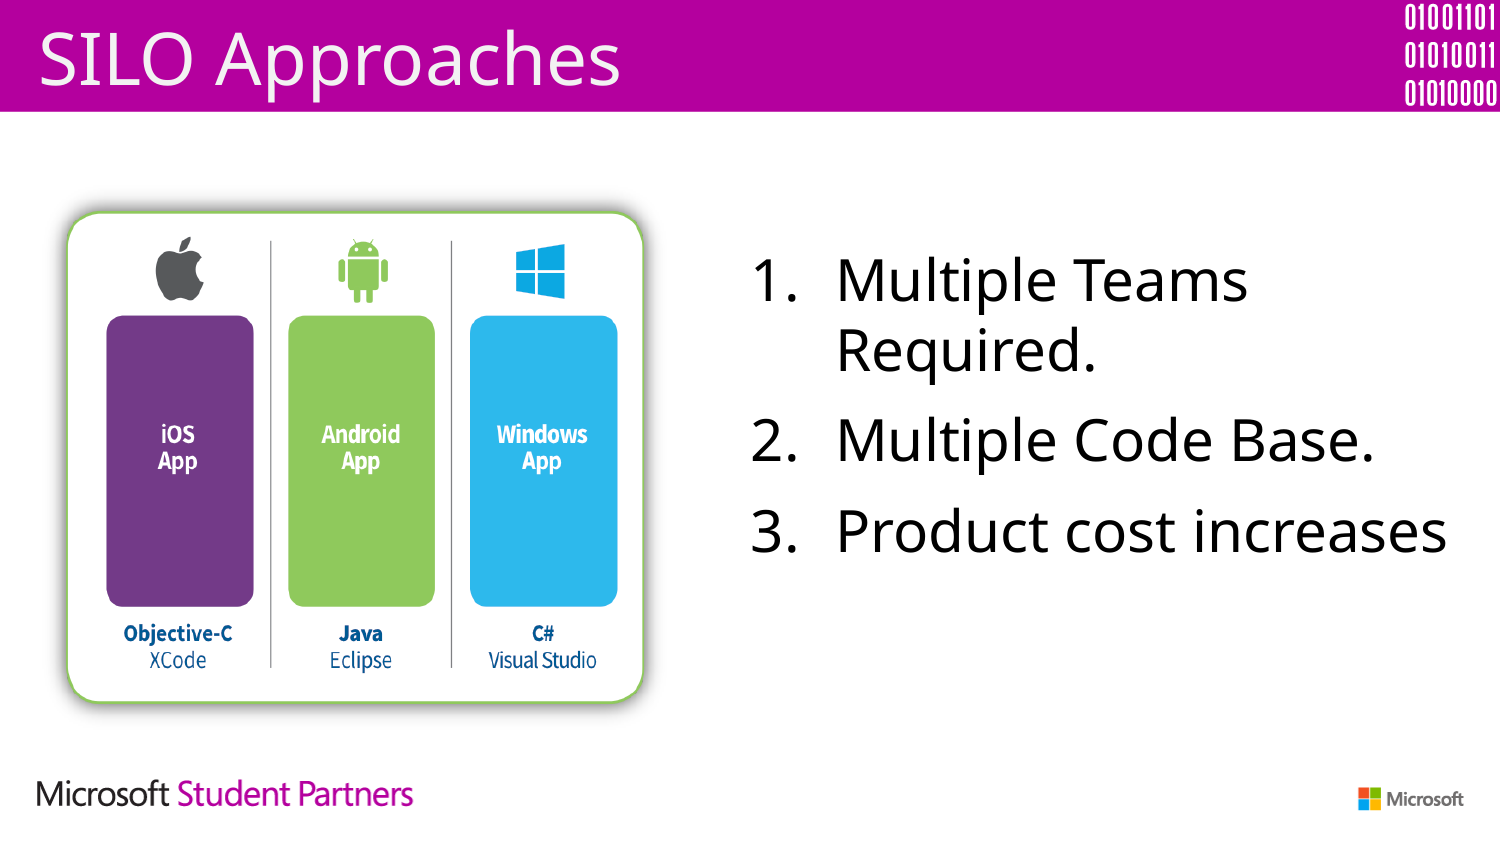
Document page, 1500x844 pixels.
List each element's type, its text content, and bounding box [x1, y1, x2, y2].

picture [0, 0, 1500, 844]
list Multiple Teams Required. Multiple Code Base. Product cost increases [750, 151, 1464, 735]
title SILO Approaches [38, 23, 1285, 90]
list [38, 151, 750, 735]
